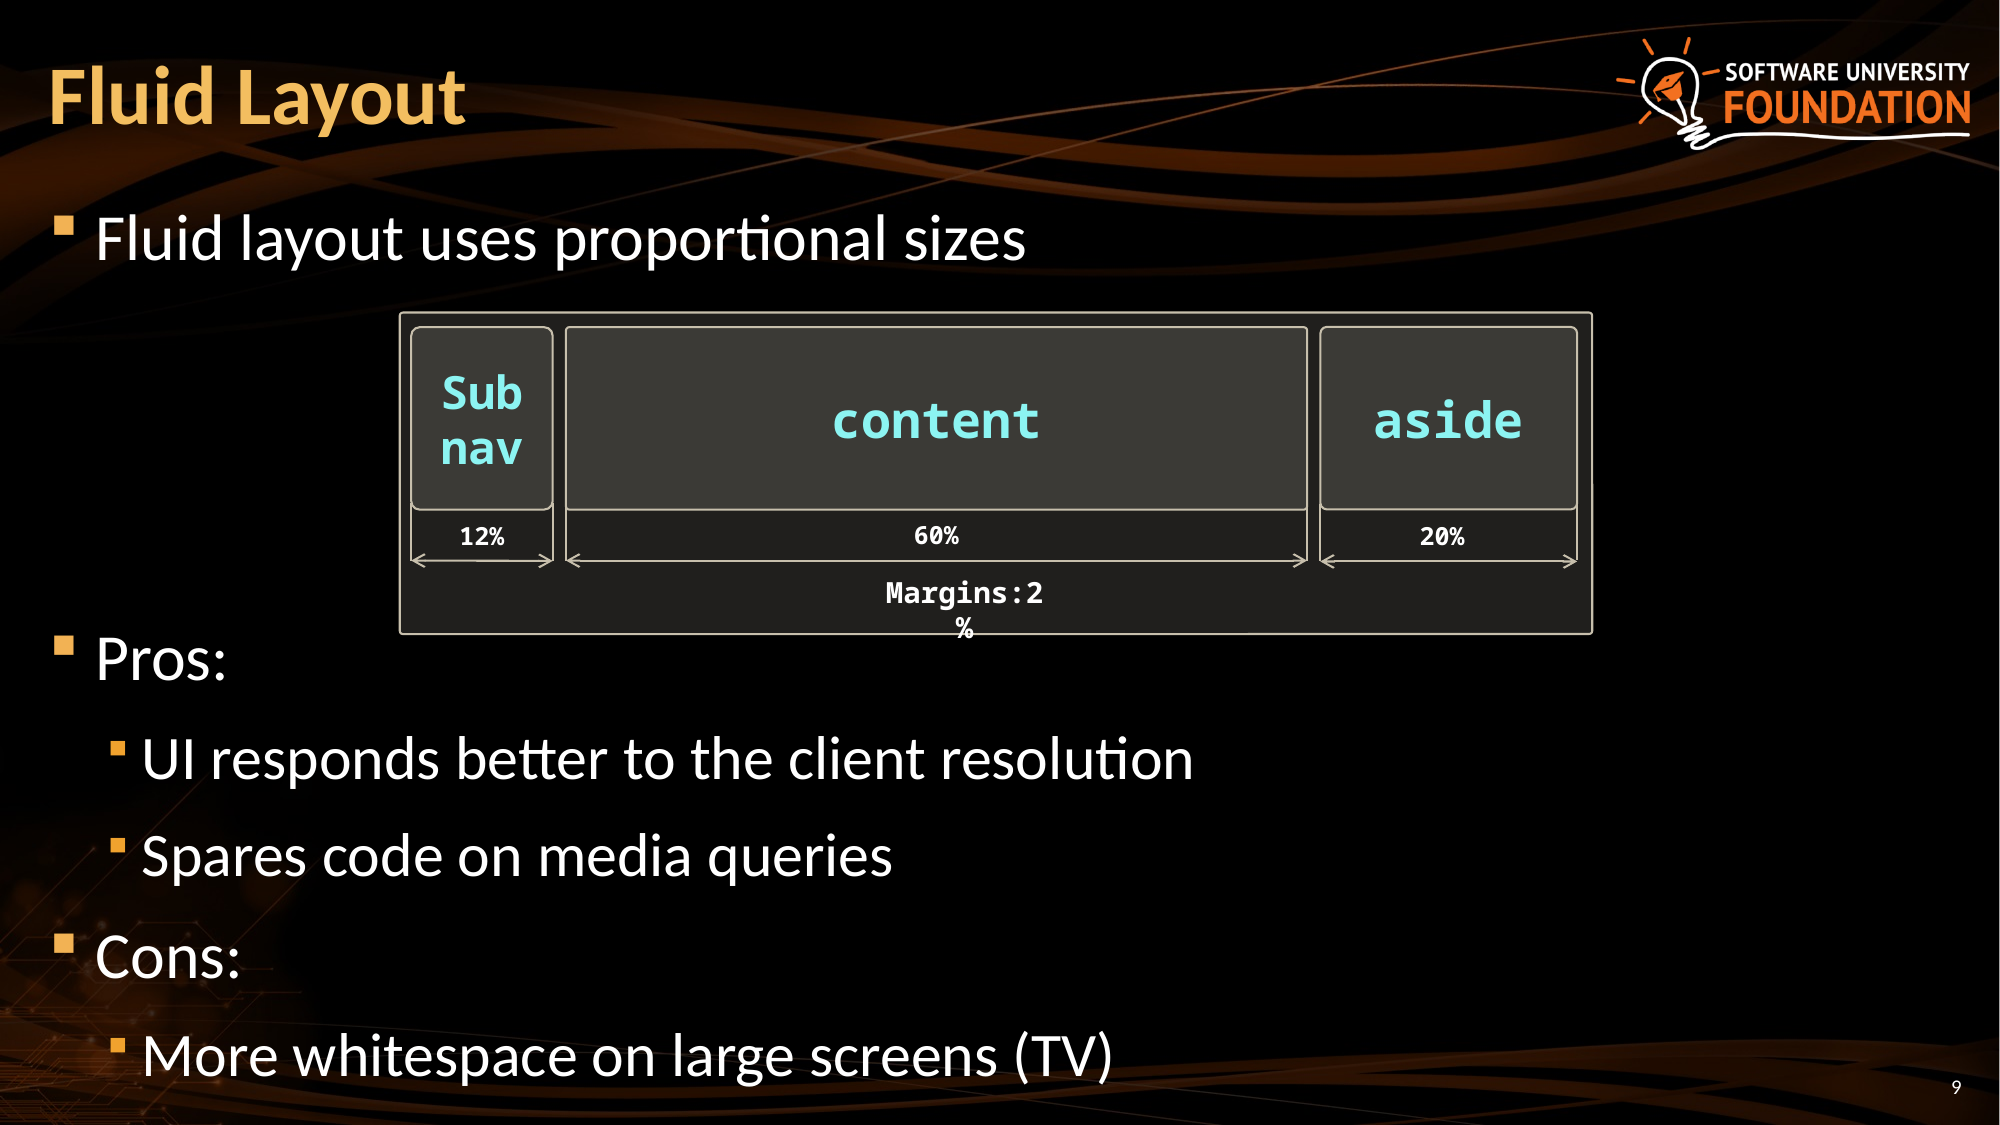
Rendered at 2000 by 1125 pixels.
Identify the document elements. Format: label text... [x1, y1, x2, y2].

text_box 12% [412, 510, 552, 559]
list Fluid layout uses proportional sizes Pros: UI responds better to the client resolution Spares code on media queries Cons: More whitespace on large screens (TV) [31, 188, 1968, 1103]
text_box 60% [567, 509, 1306, 559]
text_box 20% [1313, 511, 1319, 560]
text_box aside [1320, 326, 1578, 510]
text_box content [565, 327, 1308, 510]
text_box Sub nav [411, 327, 553, 510]
text_box [399, 312, 1593, 635]
title Fluid Layout [30, 6, 1602, 189]
text_box 20% [1321, 510, 1571, 560]
slide_number 9 [1897, 1070, 1968, 1103]
text_box Margins:2% [865, 585, 1064, 635]
picture [0, 0, 2000, 1125]
